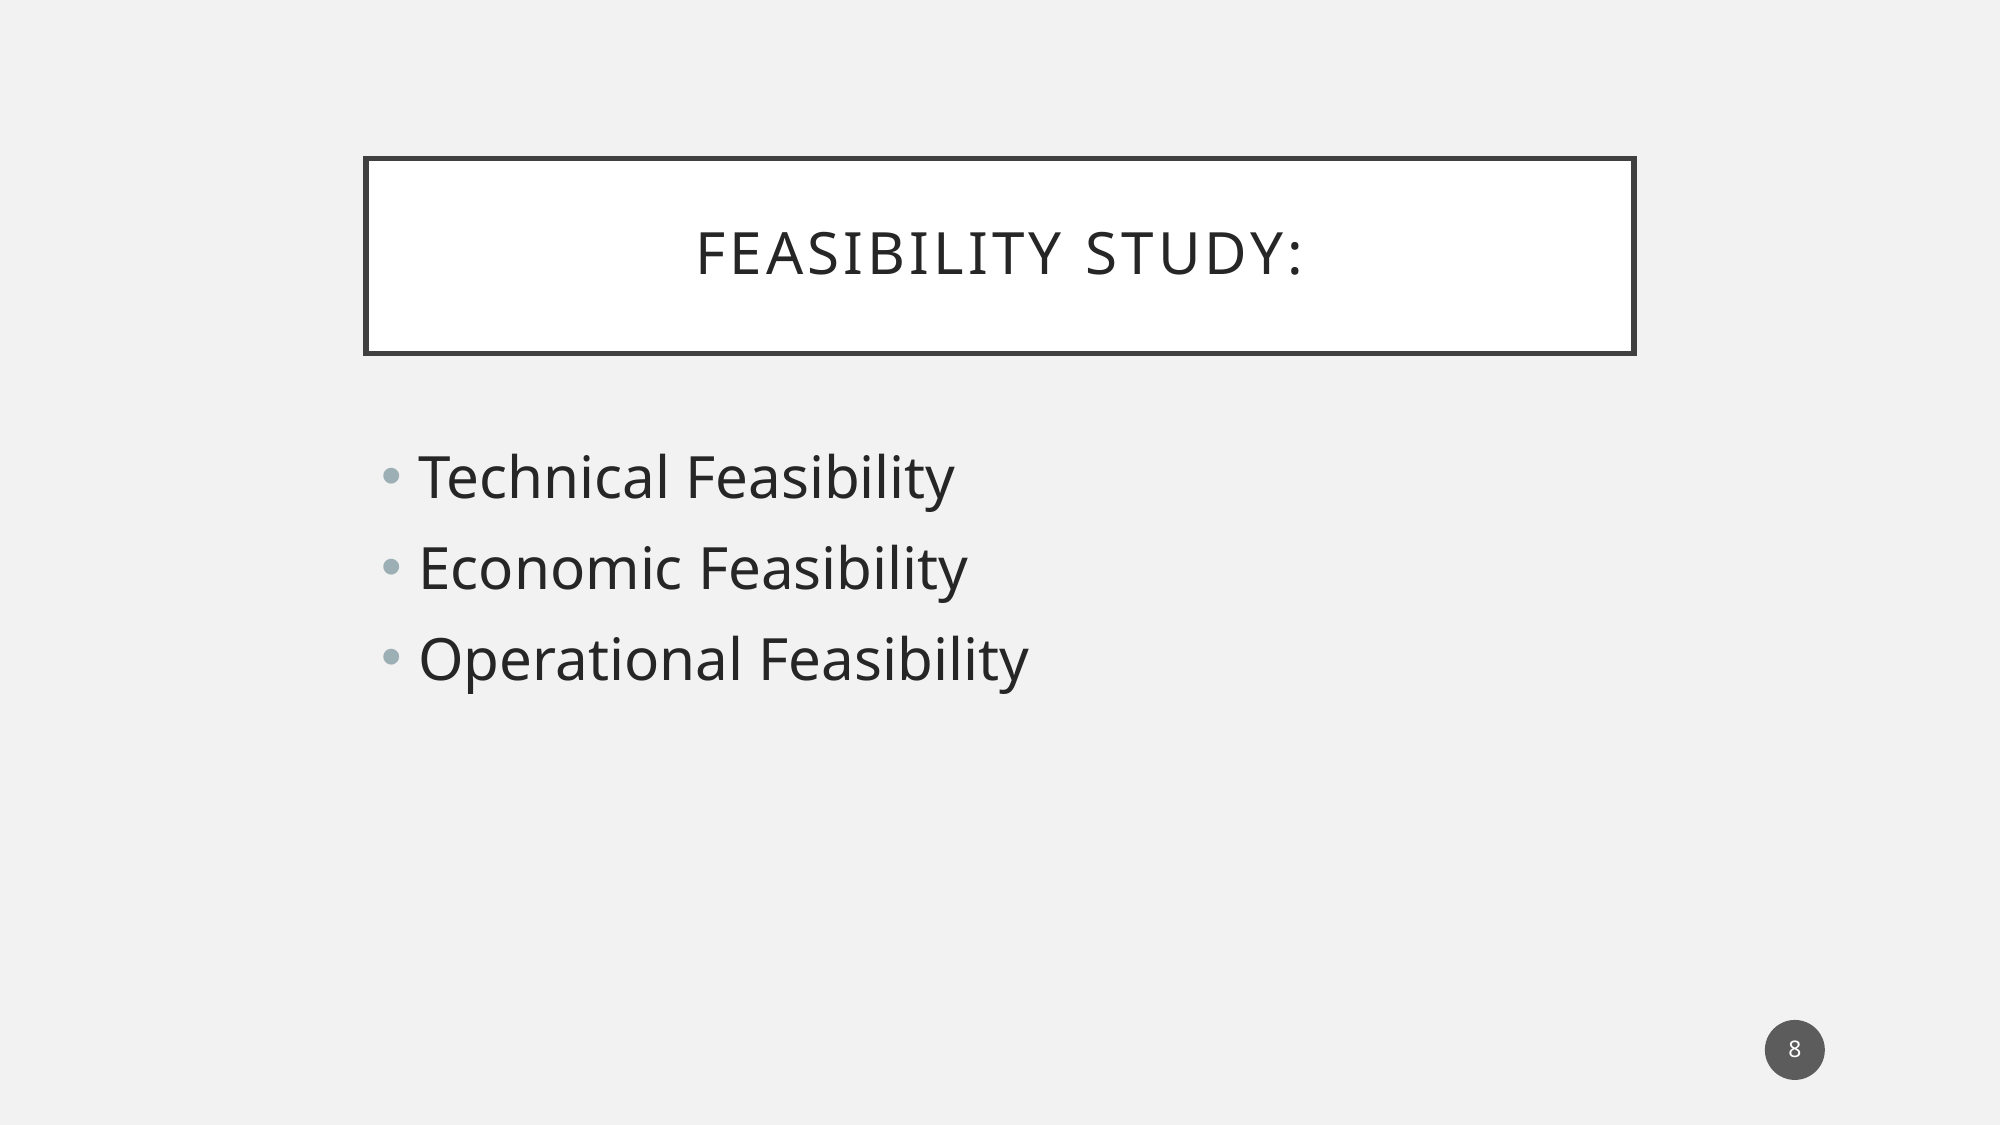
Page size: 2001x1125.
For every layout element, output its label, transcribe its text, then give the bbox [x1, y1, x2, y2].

slide_number 8 [1764, 1019, 1825, 1080]
title Feasibility study: [363, 156, 1637, 356]
list Technical Feasibility Economic Feasibility Operational Feasibility [366, 432, 1634, 942]
